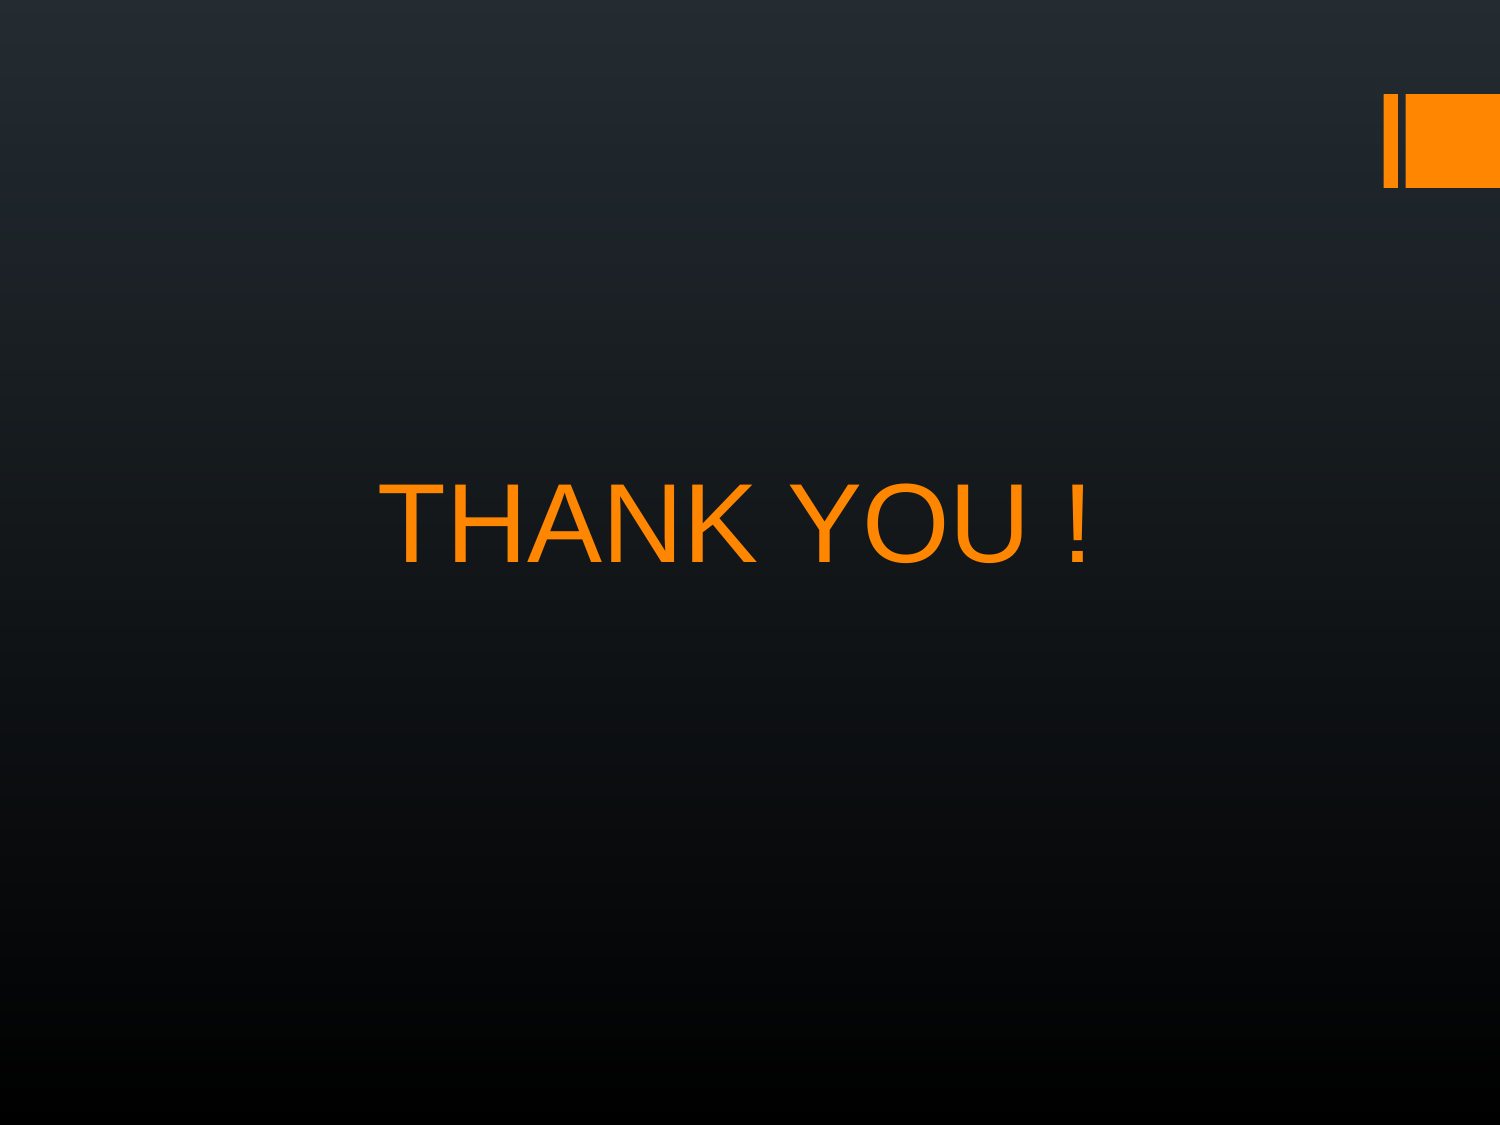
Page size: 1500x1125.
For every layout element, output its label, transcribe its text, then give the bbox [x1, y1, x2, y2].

title THANK YOU ! [362, 462, 1150, 593]
